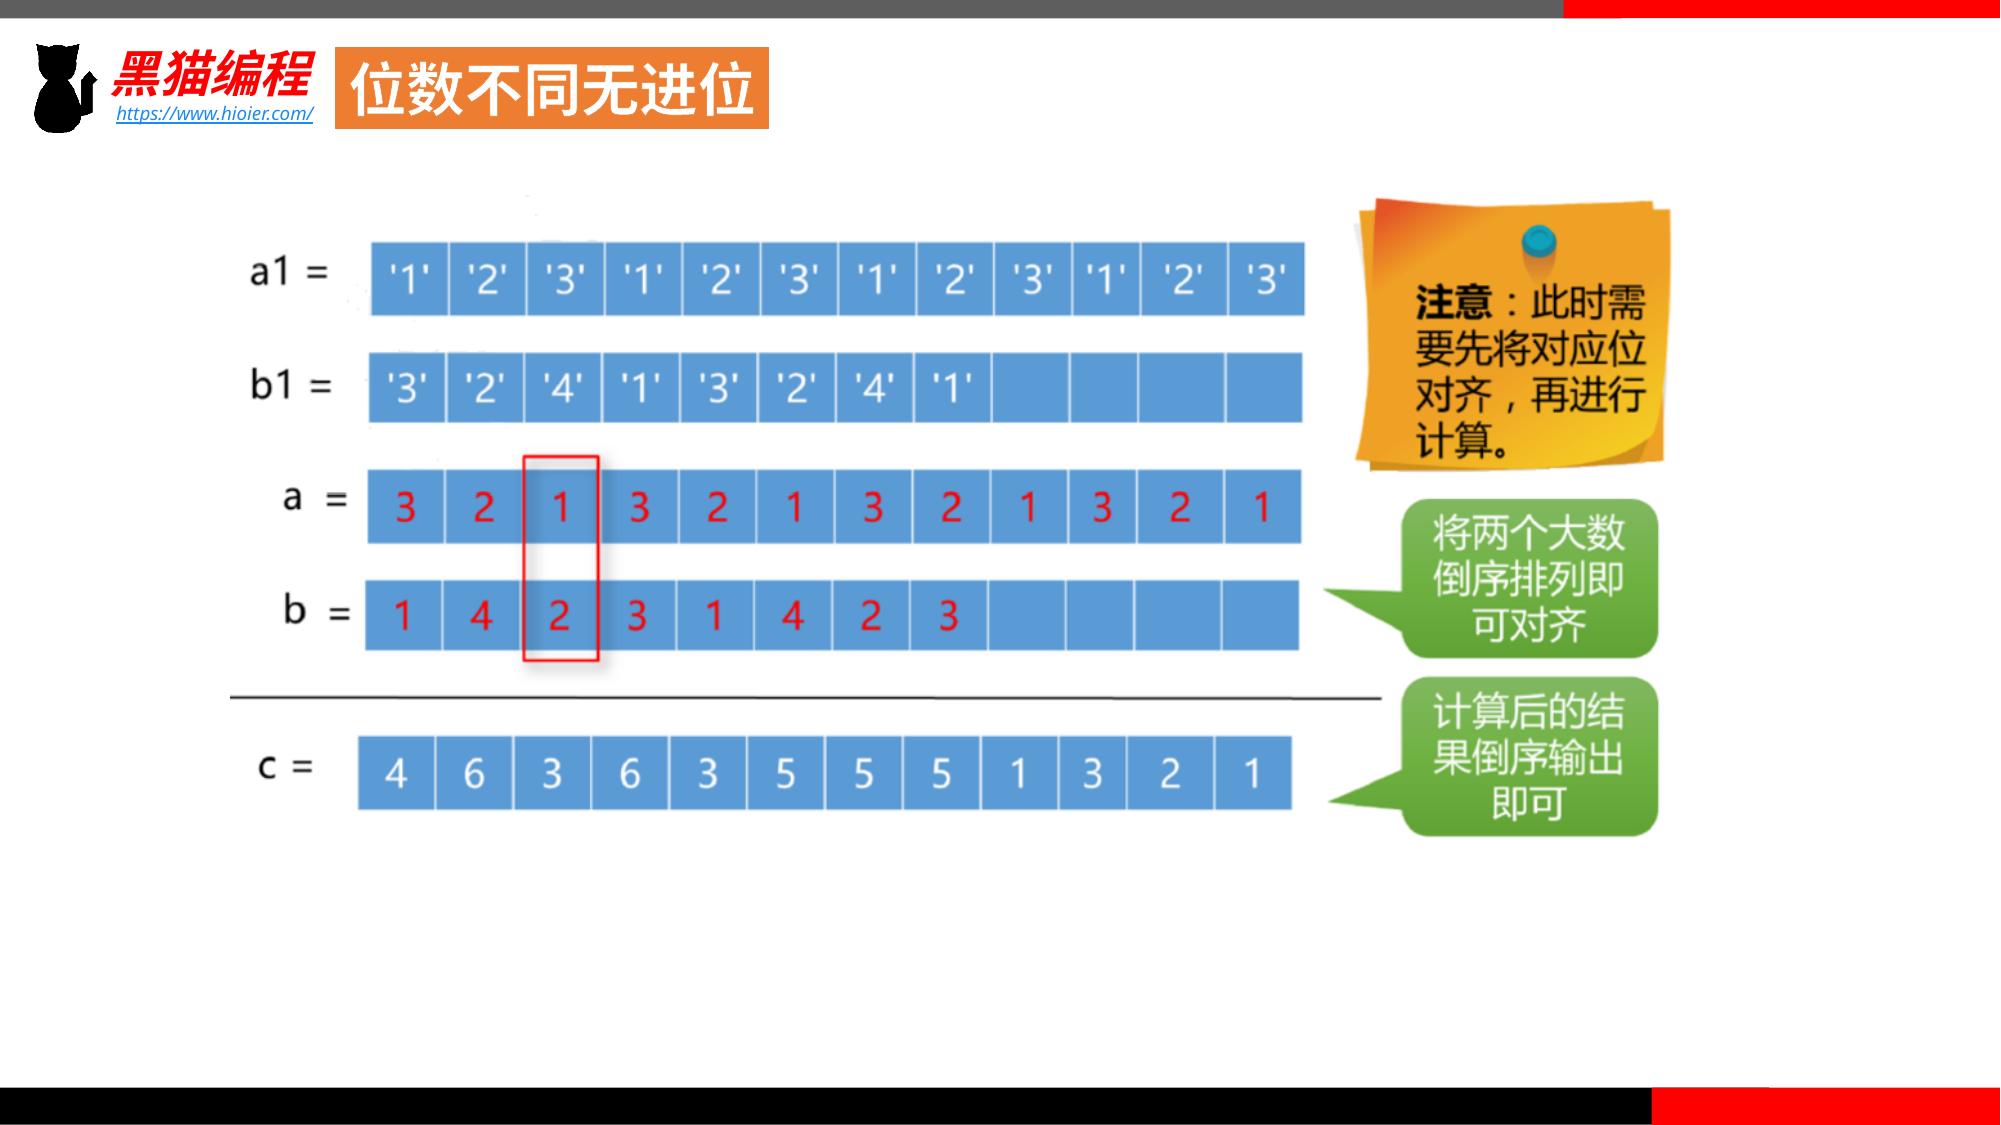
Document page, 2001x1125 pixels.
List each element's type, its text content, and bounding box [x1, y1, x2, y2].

picture [21, 44, 110, 133]
picture [230, 194, 1711, 849]
text_box 位数不同无进位 [331, 44, 773, 132]
